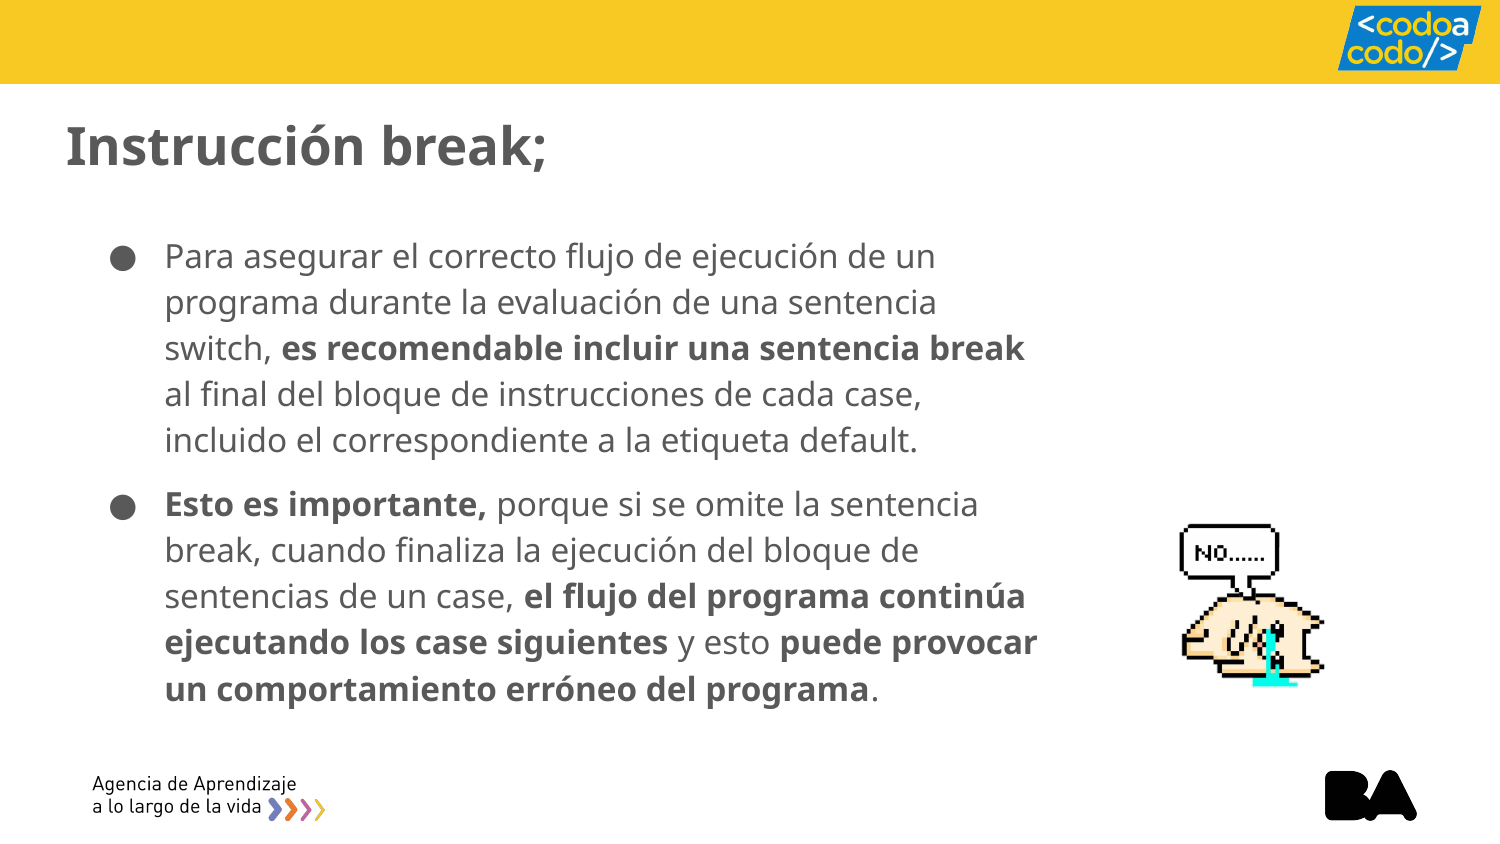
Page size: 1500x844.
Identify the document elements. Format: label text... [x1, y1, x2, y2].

list Para asegurar el correcto flujo de ejecución de un programa durante la evaluación de una sentencia switch, es recomendable incluir una sentencia break al final del bloque de instrucciones de cada case, incluido el correspondiente a la etiqueta default. Esto es importante, porque si se omite la sentencia break, cuando finaliza la ejecución del bloque de sentencias de un case, el flujo del programa continúa ejecutando los case siguientes y esto puede provocar un comportamiento erróneo del programa. [70, 214, 1070, 759]
picture [1325, 770, 1417, 821]
title Instrucción break; [51, 98, 1446, 192]
picture [1337, 5, 1482, 71]
picture [1155, 507, 1347, 698]
picture [70, 759, 344, 835]
